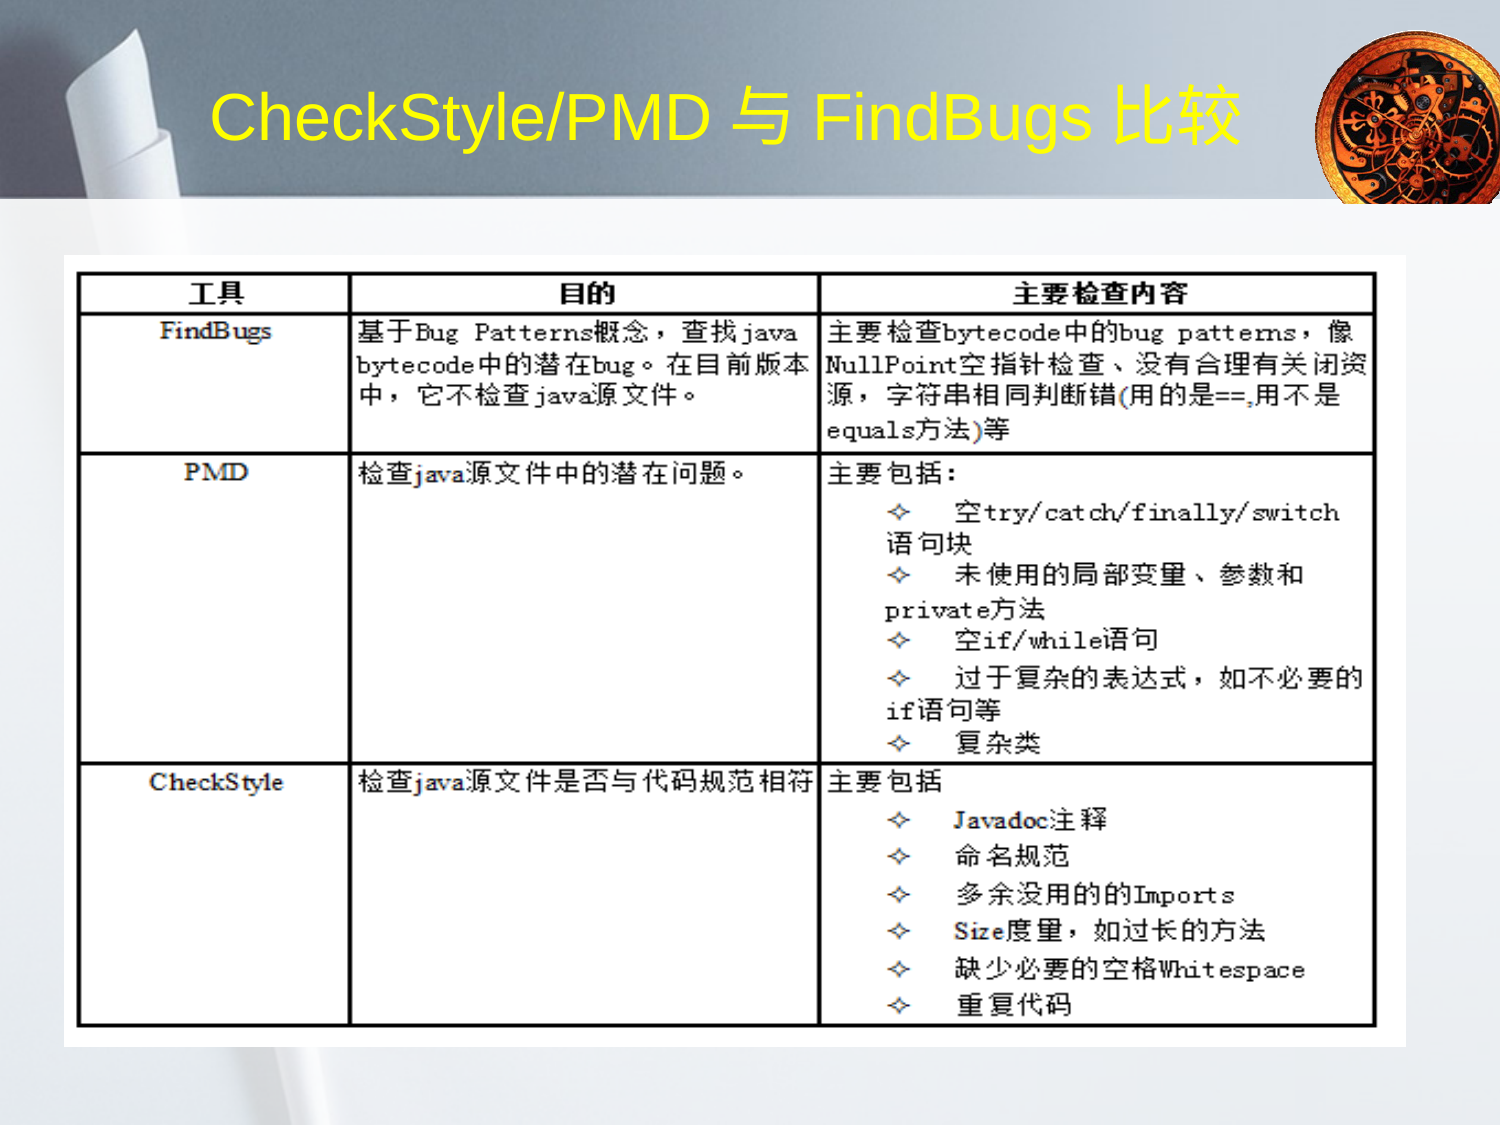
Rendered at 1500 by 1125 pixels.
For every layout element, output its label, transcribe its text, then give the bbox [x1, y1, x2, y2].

picture [64, 255, 1406, 1048]
picture [0, 0, 1500, 204]
title CheckStyle/PMD与FindBugs比较 [135, 66, 1318, 162]
